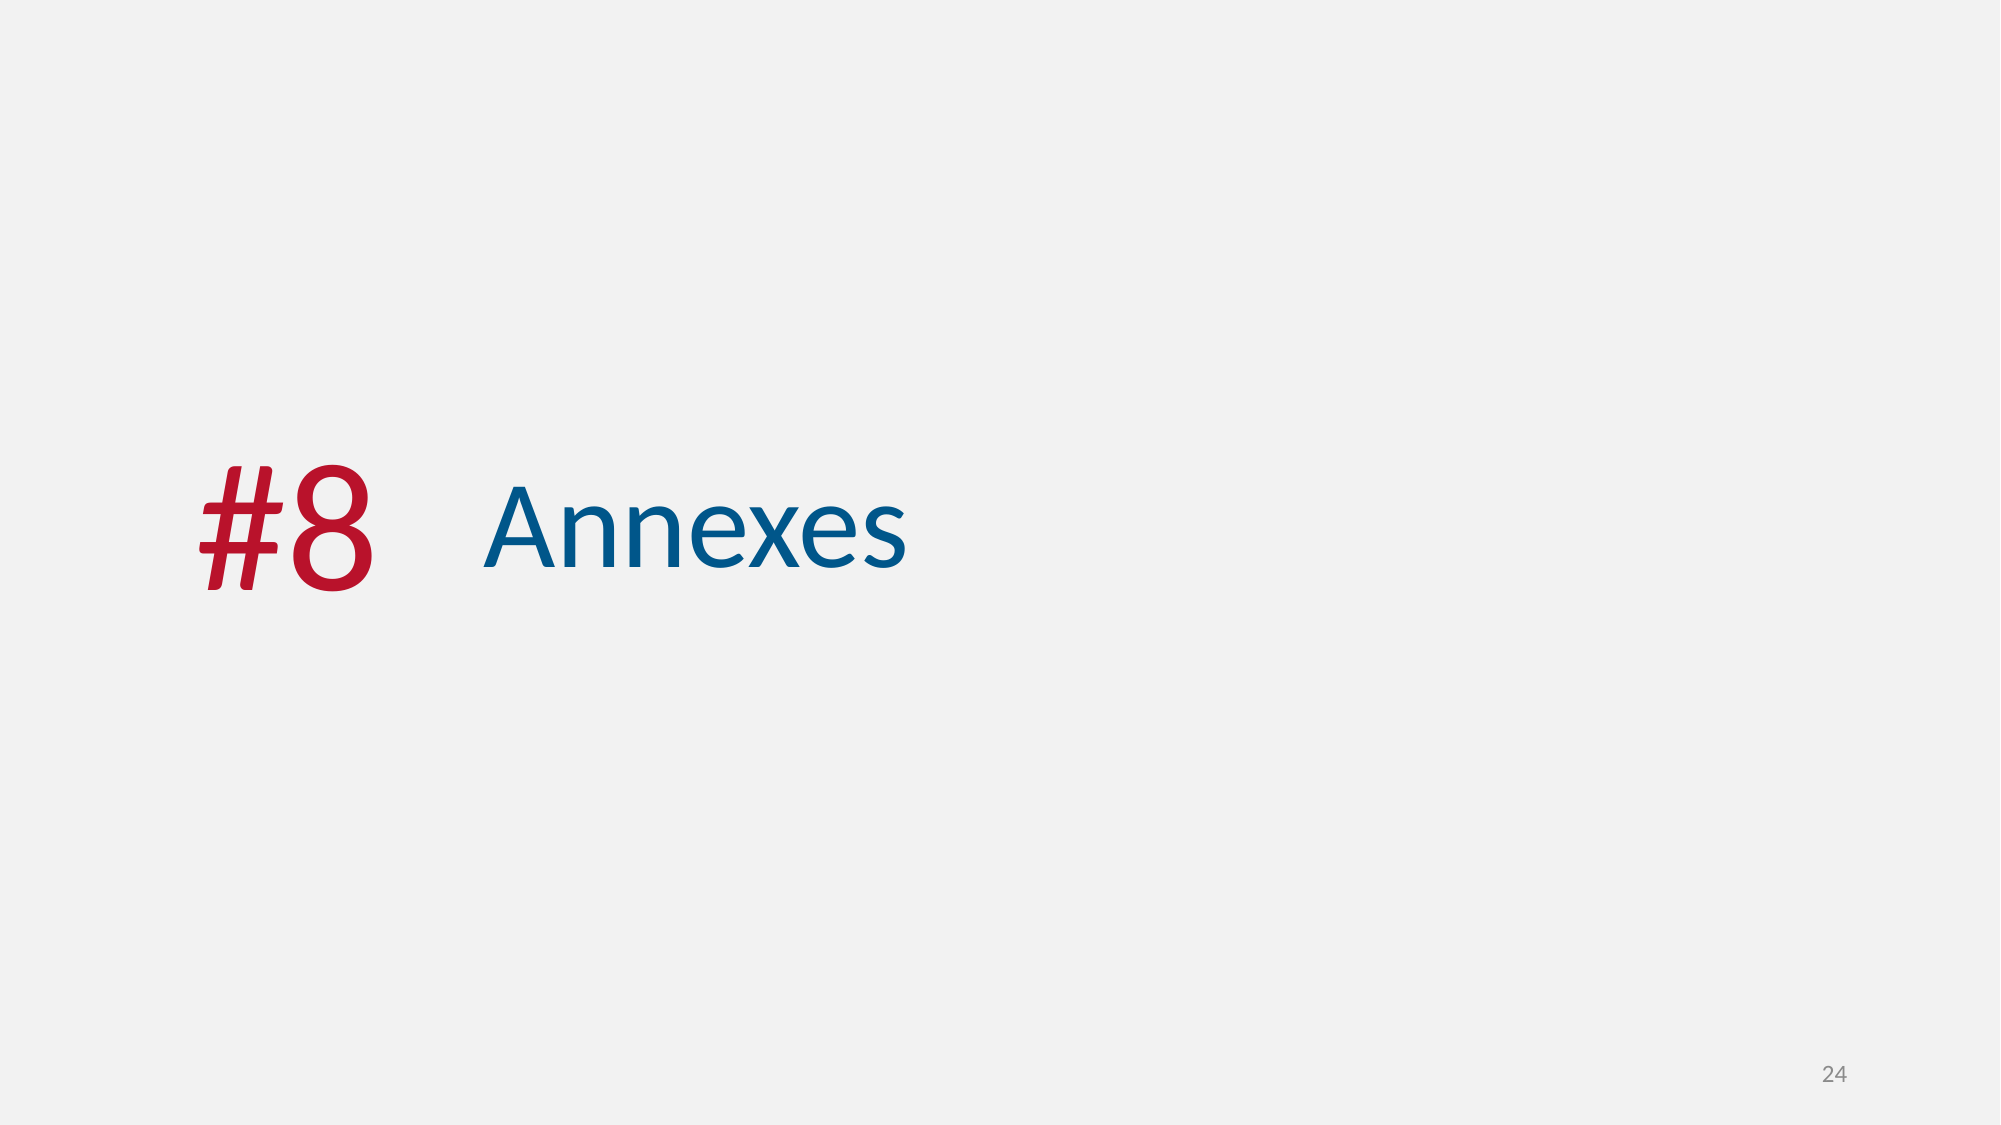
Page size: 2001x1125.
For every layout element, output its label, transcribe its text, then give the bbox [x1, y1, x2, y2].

text_box #8 [180, 399, 467, 634]
text_box Annexes [469, 434, 925, 600]
slide_number 24 [1412, 1042, 1863, 1103]
